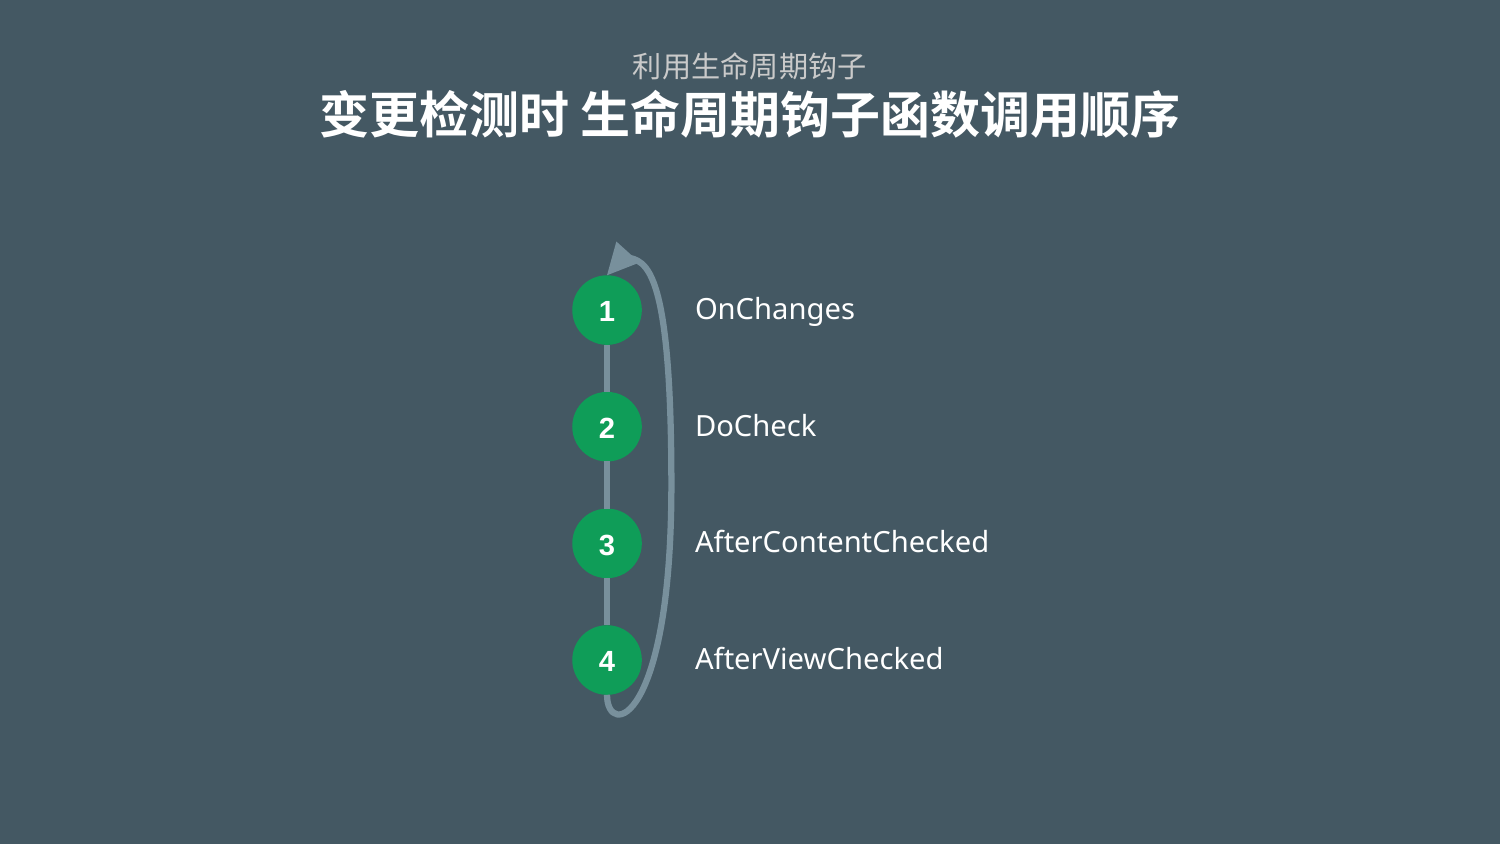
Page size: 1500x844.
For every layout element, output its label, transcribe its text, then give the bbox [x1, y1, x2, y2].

text_box 2 [572, 392, 642, 462]
text_box AfterViewChecked [679, 625, 1049, 695]
text_box 4 [572, 625, 642, 695]
text_box AfterContentChecked [679, 508, 1066, 579]
text_box 1 [572, 275, 642, 345]
text_box 3 [572, 508, 642, 579]
text_box OnChanges [679, 275, 894, 345]
title 利用生命周期钩子 变更检测时 生命周期钩子函数调用顺序 [51, 49, 1449, 144]
text_box DoCheck [679, 391, 894, 462]
